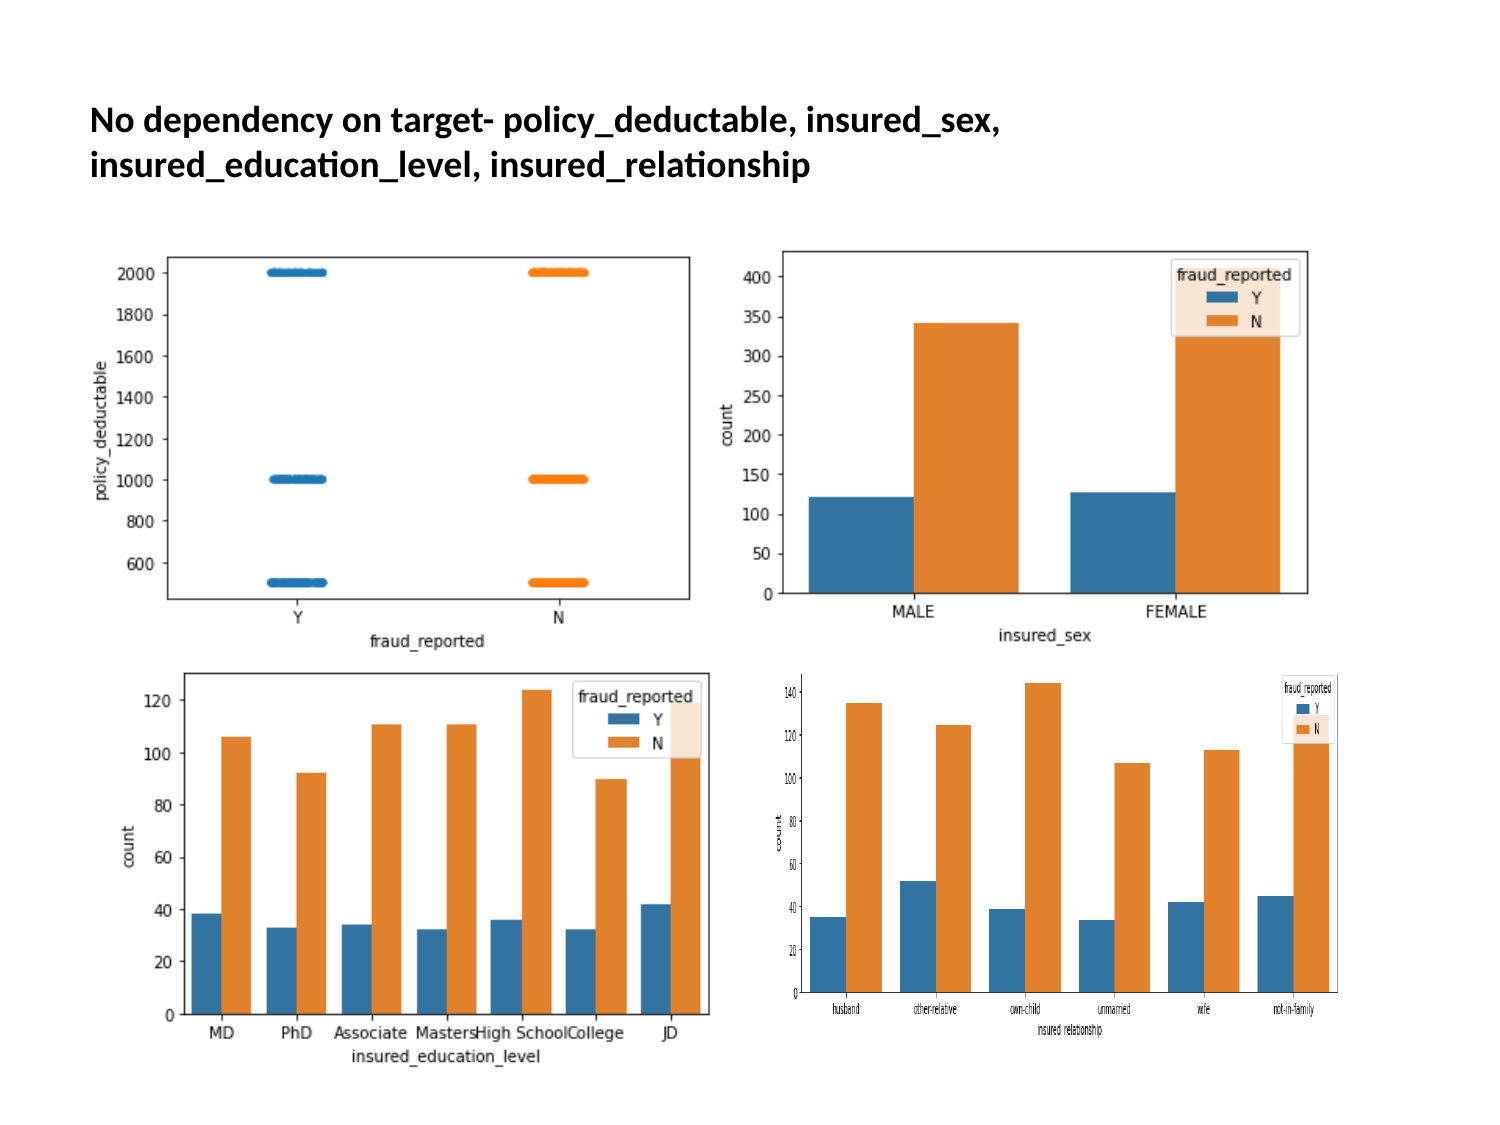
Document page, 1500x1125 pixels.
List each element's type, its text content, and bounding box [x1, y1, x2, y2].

picture [74, 237, 1340, 1076]
text_box No dependency on target- policy_deductable, insured_sex, insured_education_level, insured_relationship [74, 87, 1350, 193]
picture [774, 674, 1338, 1038]
